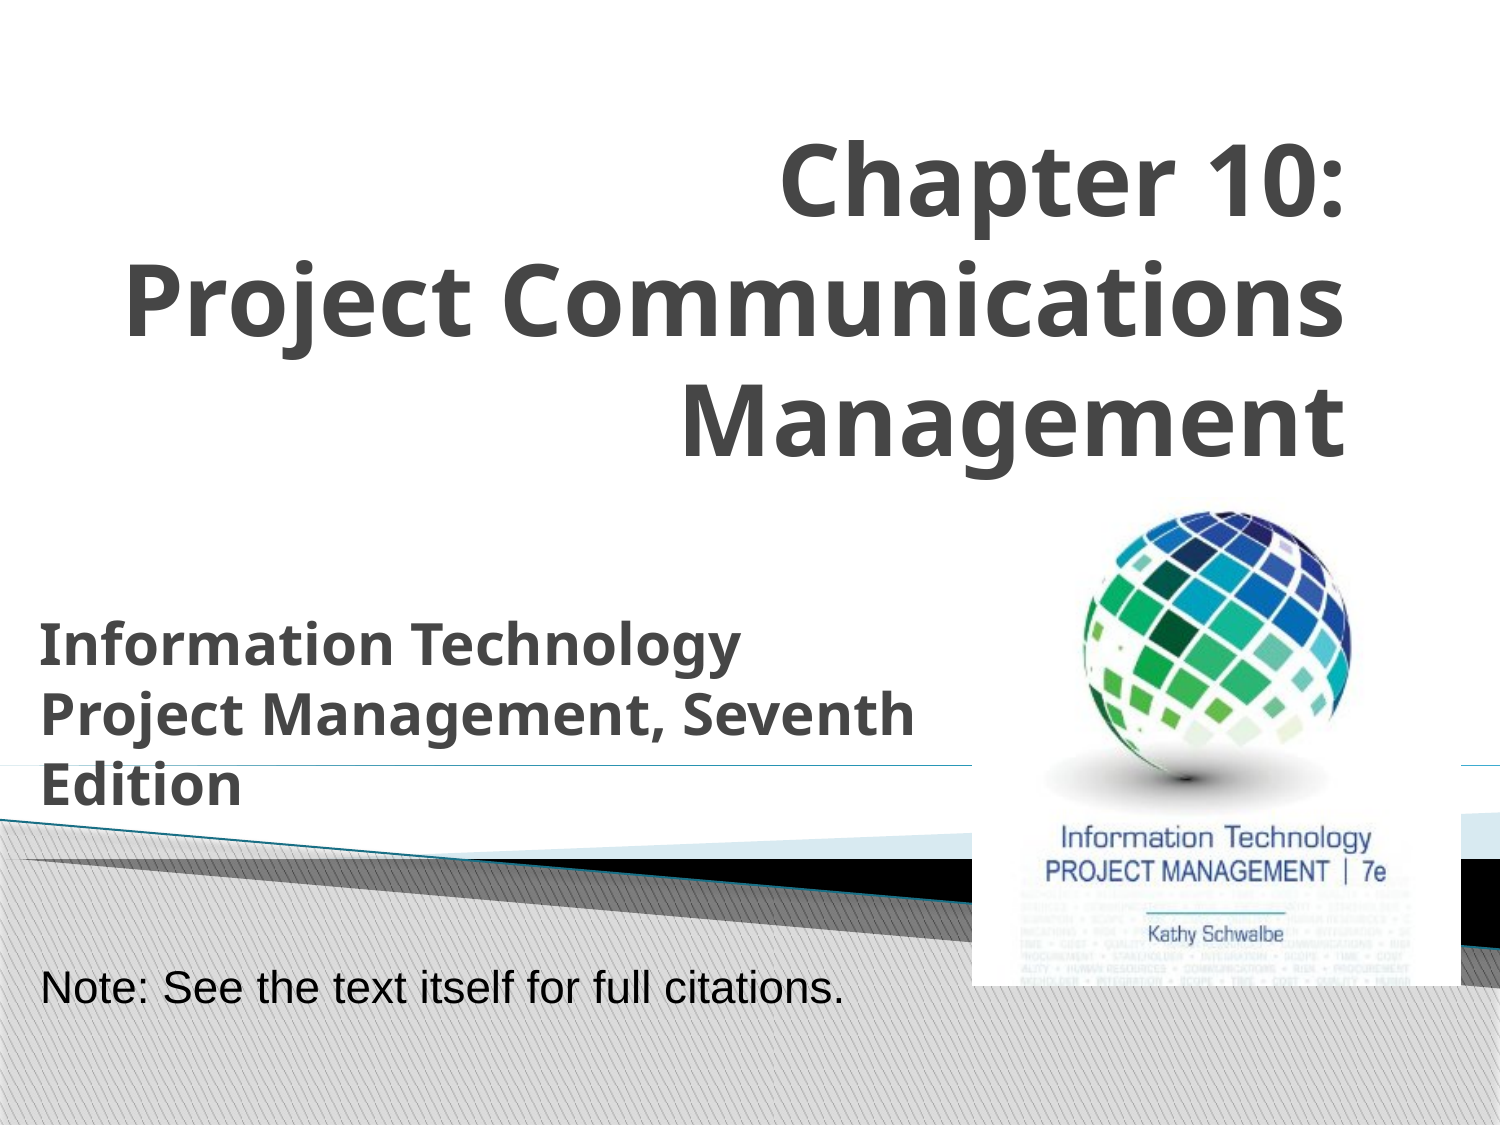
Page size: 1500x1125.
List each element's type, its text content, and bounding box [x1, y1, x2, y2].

title Chapter 10: Project Communications Management [87, 262, 1363, 484]
text_box Note: See the text itself for full citations. [25, 950, 861, 1020]
picture [5, 497, 1500, 989]
text_box Information Technology Project Management, Seventh Edition [24, 599, 966, 822]
